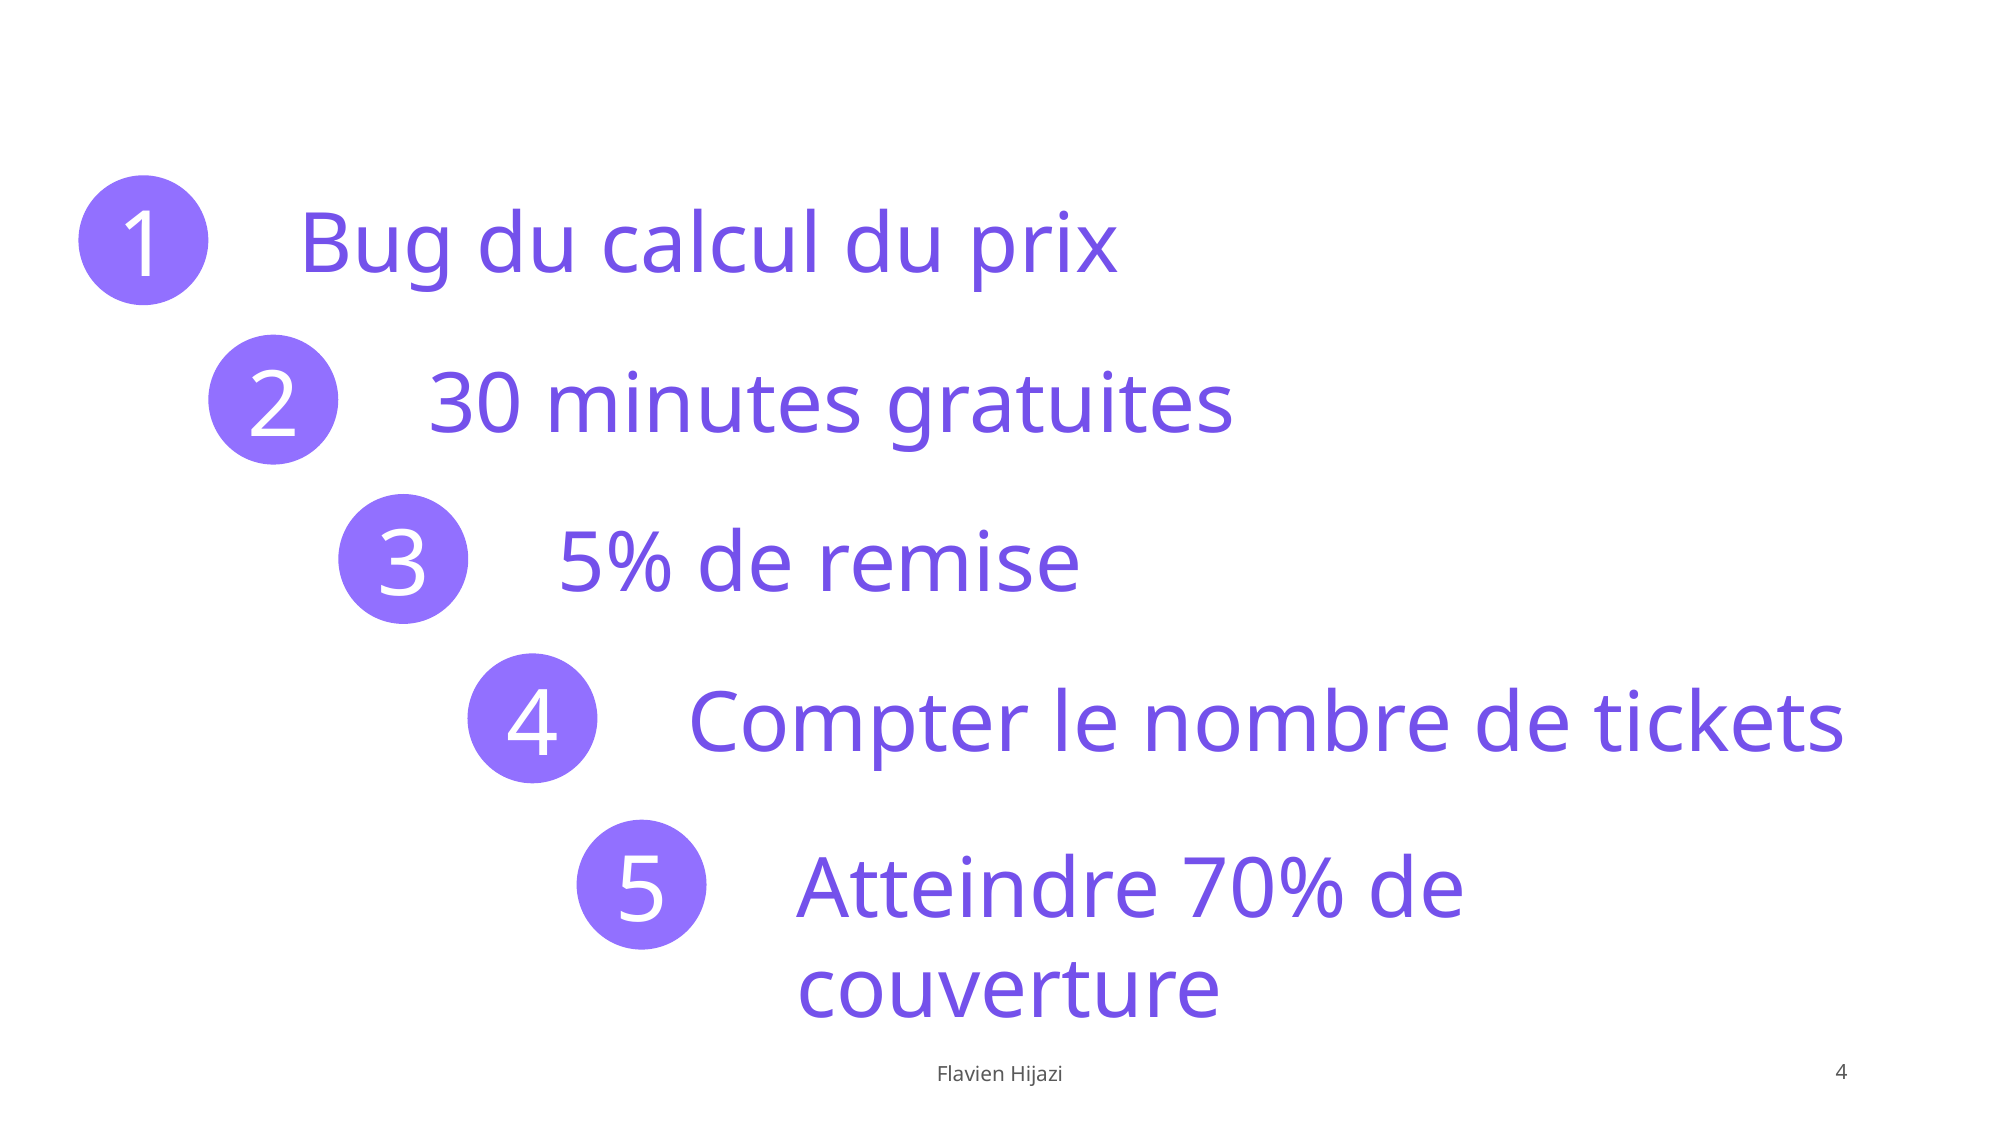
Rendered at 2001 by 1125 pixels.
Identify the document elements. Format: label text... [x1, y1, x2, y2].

slide_number 4 [1412, 1042, 1863, 1103]
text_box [78, 175, 1922, 950]
footer Flavien Hijazi [662, 1042, 1338, 1103]
